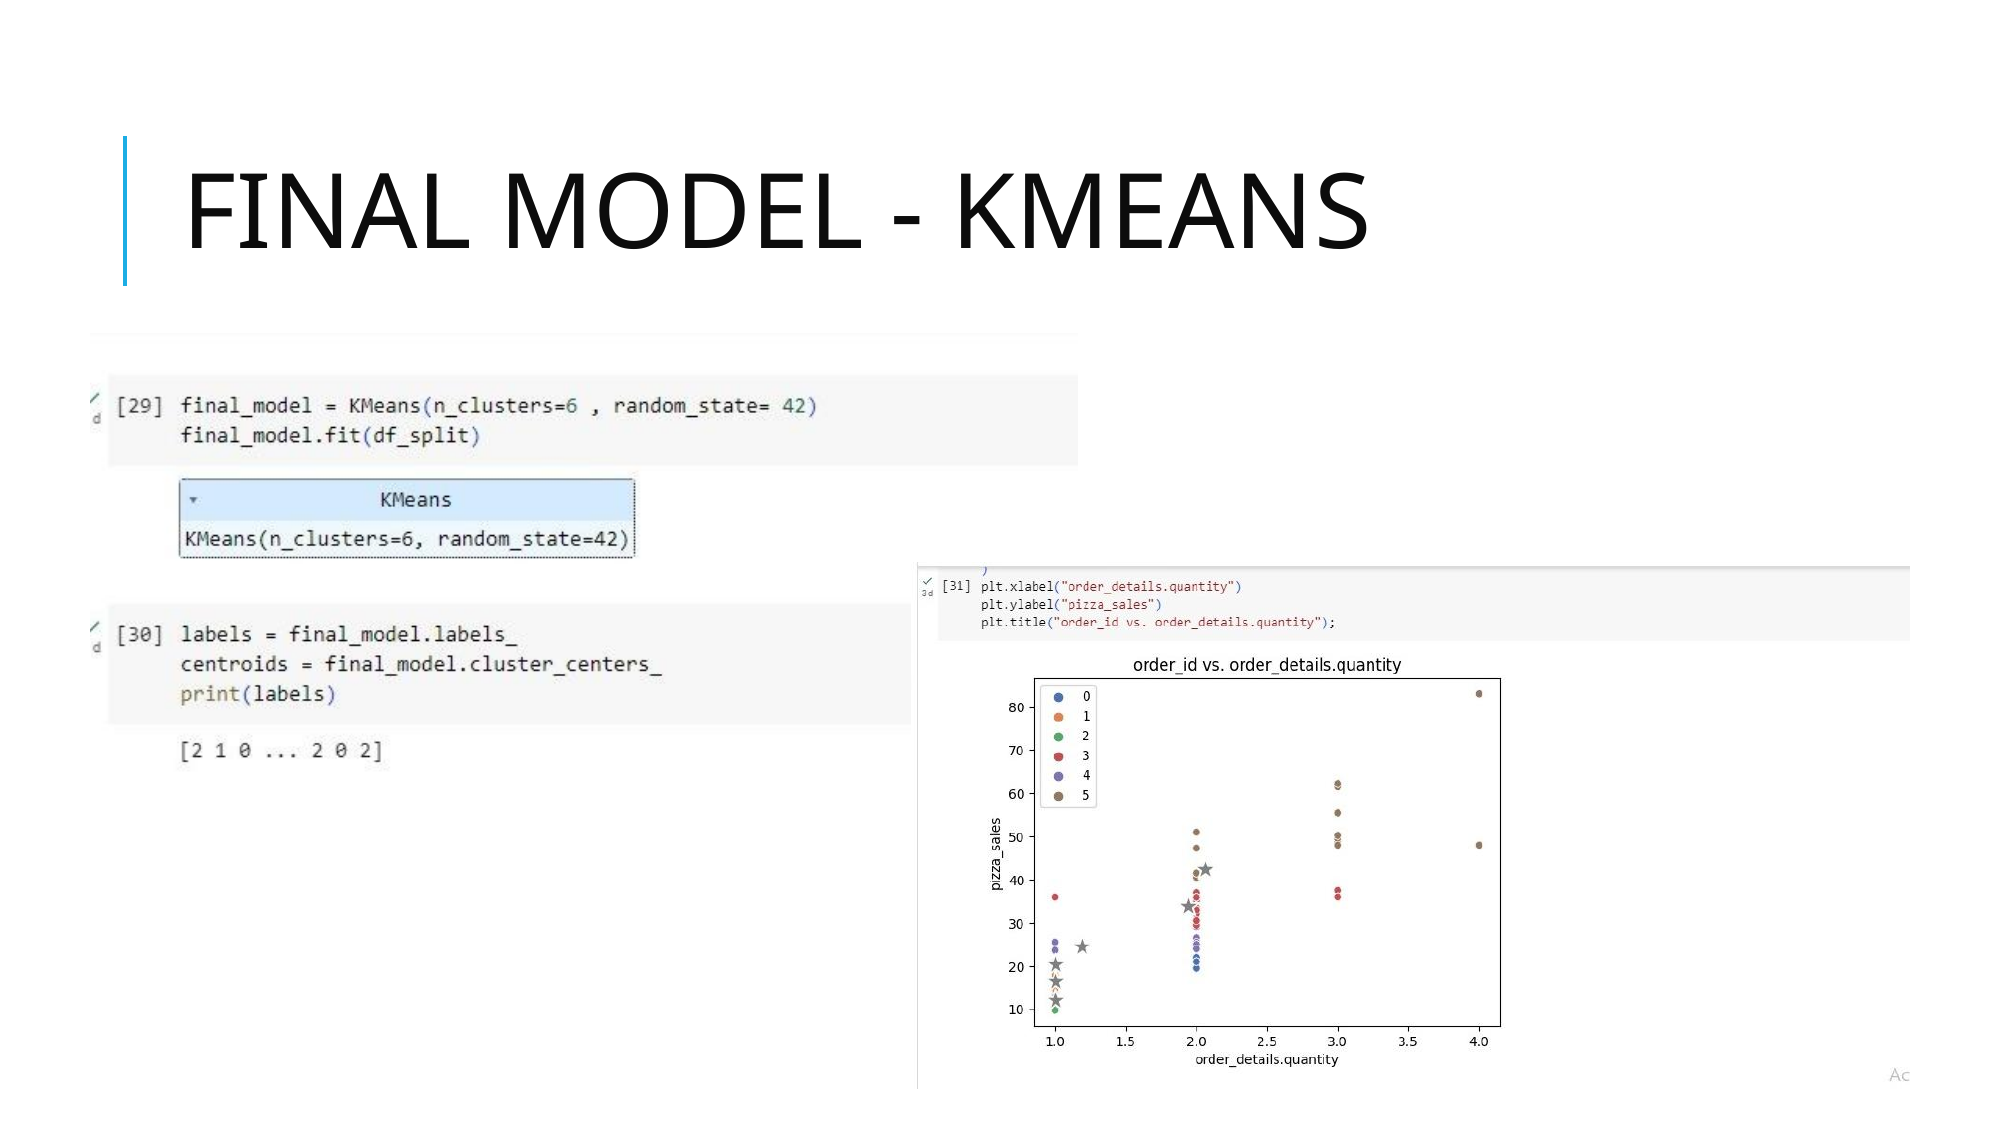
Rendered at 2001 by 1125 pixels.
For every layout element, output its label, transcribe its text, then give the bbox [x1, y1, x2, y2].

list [90, 333, 1079, 792]
picture [910, 562, 1910, 1090]
title FINAL MODEL - KMEANS [168, 96, 1763, 342]
